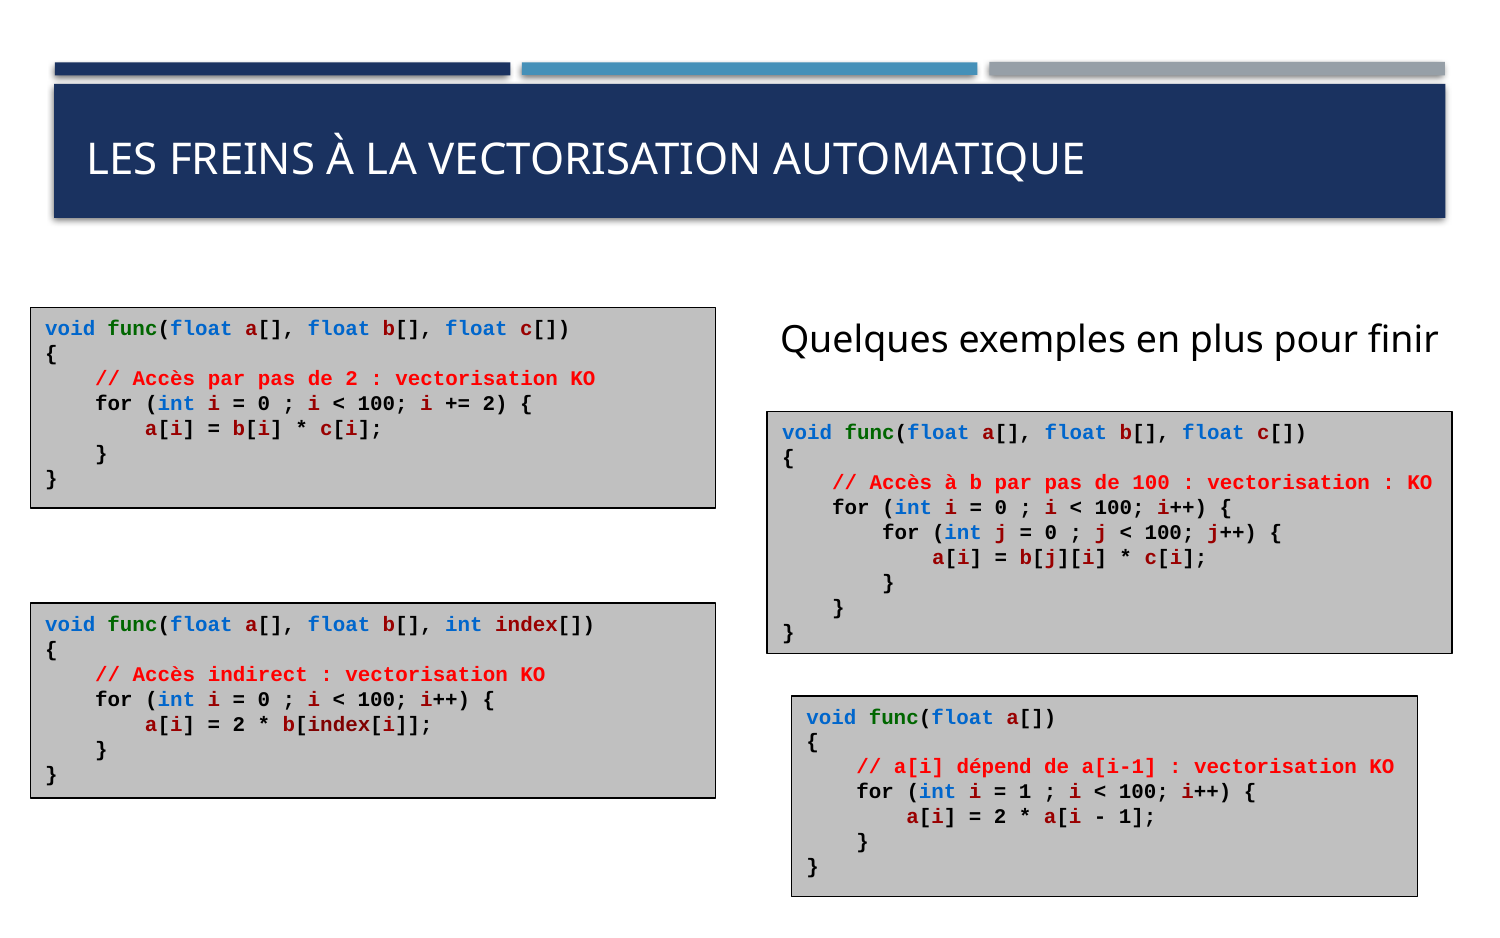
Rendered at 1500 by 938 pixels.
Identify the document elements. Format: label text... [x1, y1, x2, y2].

text_box Quelques exemples en plus pour finir [765, 307, 1455, 368]
slide_number 11 [1298, 857, 1429, 907]
text_box void func(float a[], float b[], float c[]) { // Accès par pas de 2 : vectorisation KO for (int i = 0 ; i < 100; i += 2) { a[i] = b[i] * c[i]; } } [30, 307, 716, 509]
text_box void func(float a[], float b[], int index[]) { // Accès indirect : vectorisation KO for (int i = 0 ; i < 100; i++) { a[i] = 2 * b[index[i]]; } } [30, 603, 716, 798]
title Les freins à la vectorisation automatique [71, 95, 1429, 191]
text_box void func(float a[], float b[], float c[]) { // Accès à b par pas de 100 : vectorisation : KO for (int i = 0 ; i < 100; i++) { for (int j = 0 ; j < 100; j++) { a[i] = b[j][i] * c[i]; } } } [767, 411, 1453, 654]
text_box void func(float a[]) { // a[i] dépend de a[i-1] : vectorisation KO for (int i = 1 ; i < 100; i++) { a[i] = 2 * a[i - 1]; } } [791, 695, 1418, 897]
